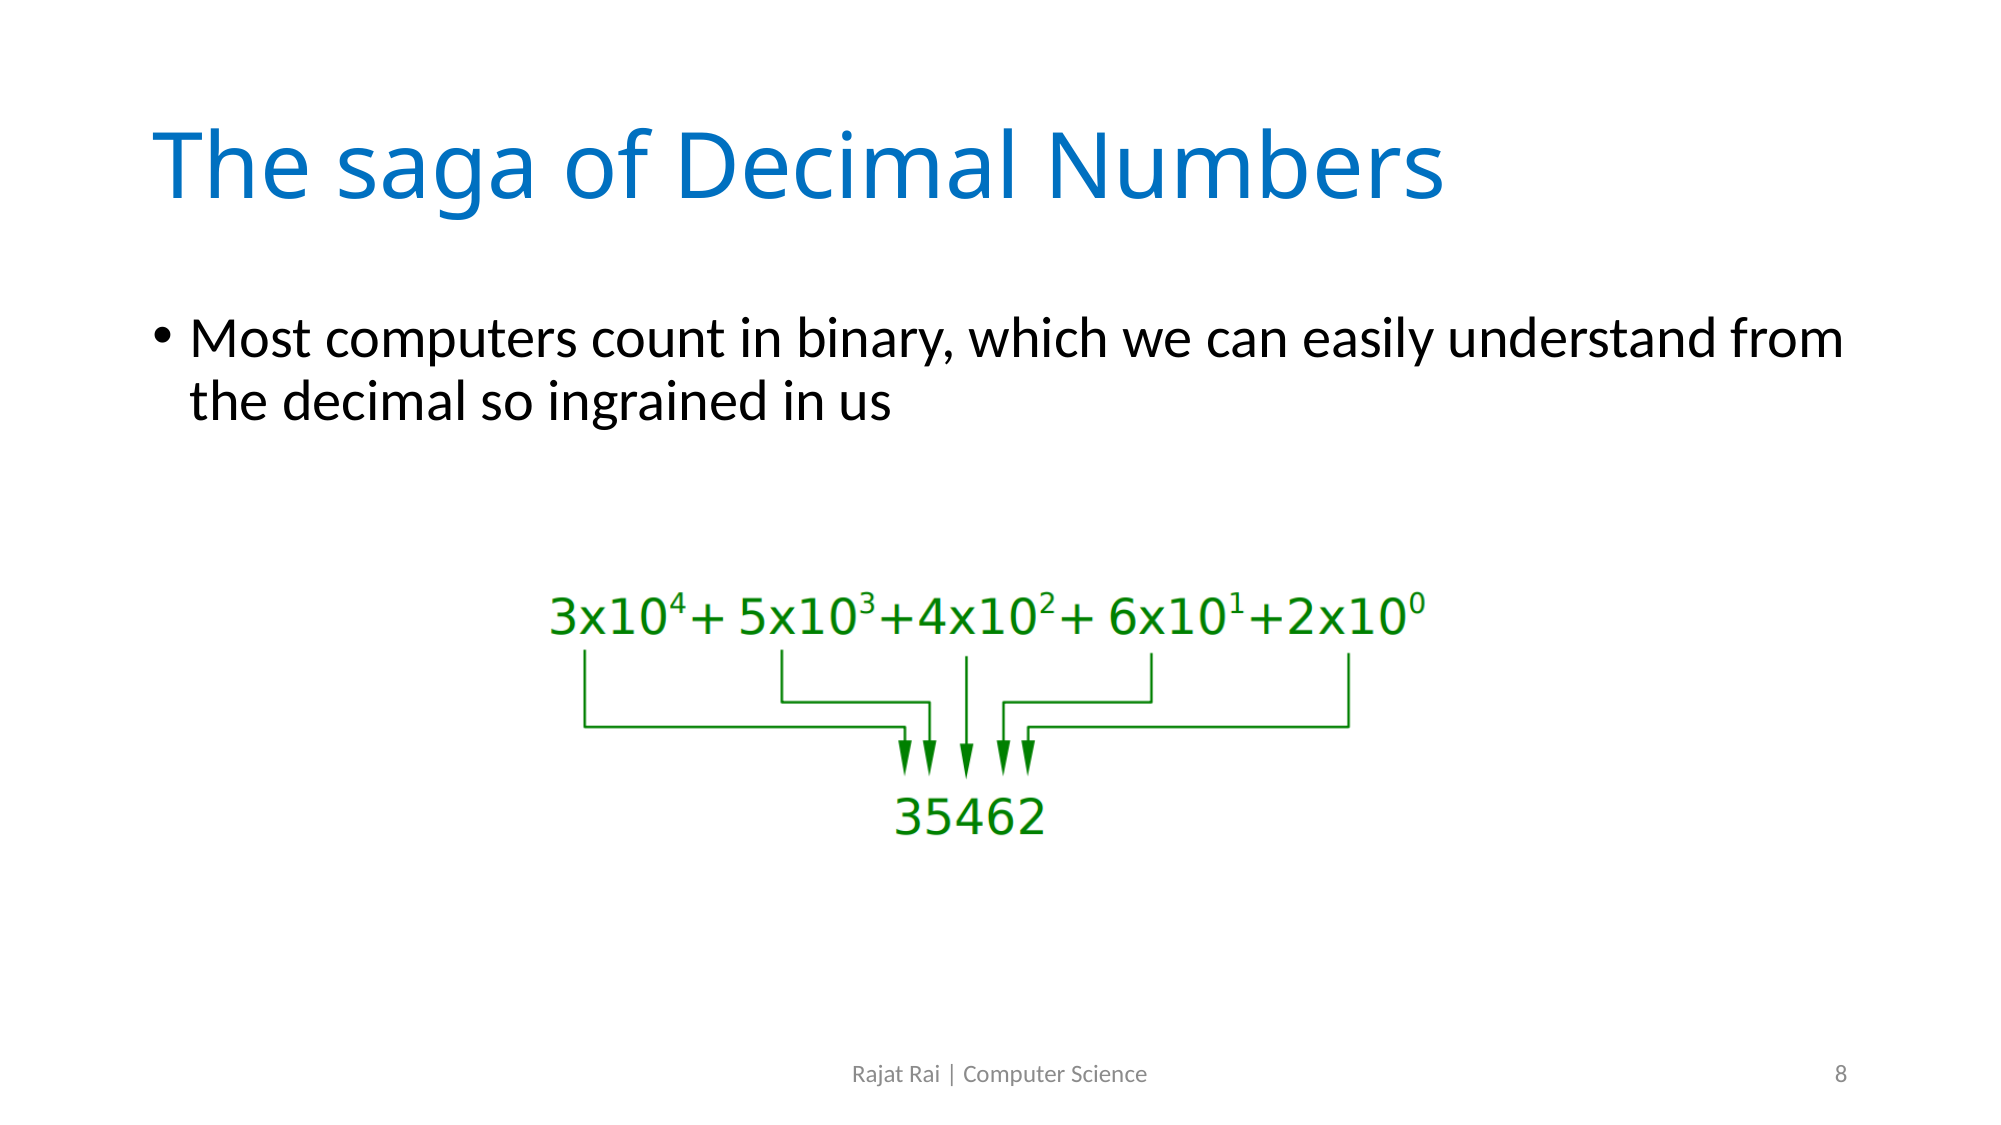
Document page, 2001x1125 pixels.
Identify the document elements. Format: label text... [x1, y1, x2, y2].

list Most computers count in binary, which we can easily understand from the decimal so ingrained in us [137, 299, 1863, 1014]
picture [507, 553, 1463, 870]
title The saga of Decimal Numbers [137, 59, 1863, 278]
footer Rajat Rai | Computer Science [662, 1042, 1338, 1103]
slide_number 8 [1412, 1042, 1863, 1103]
